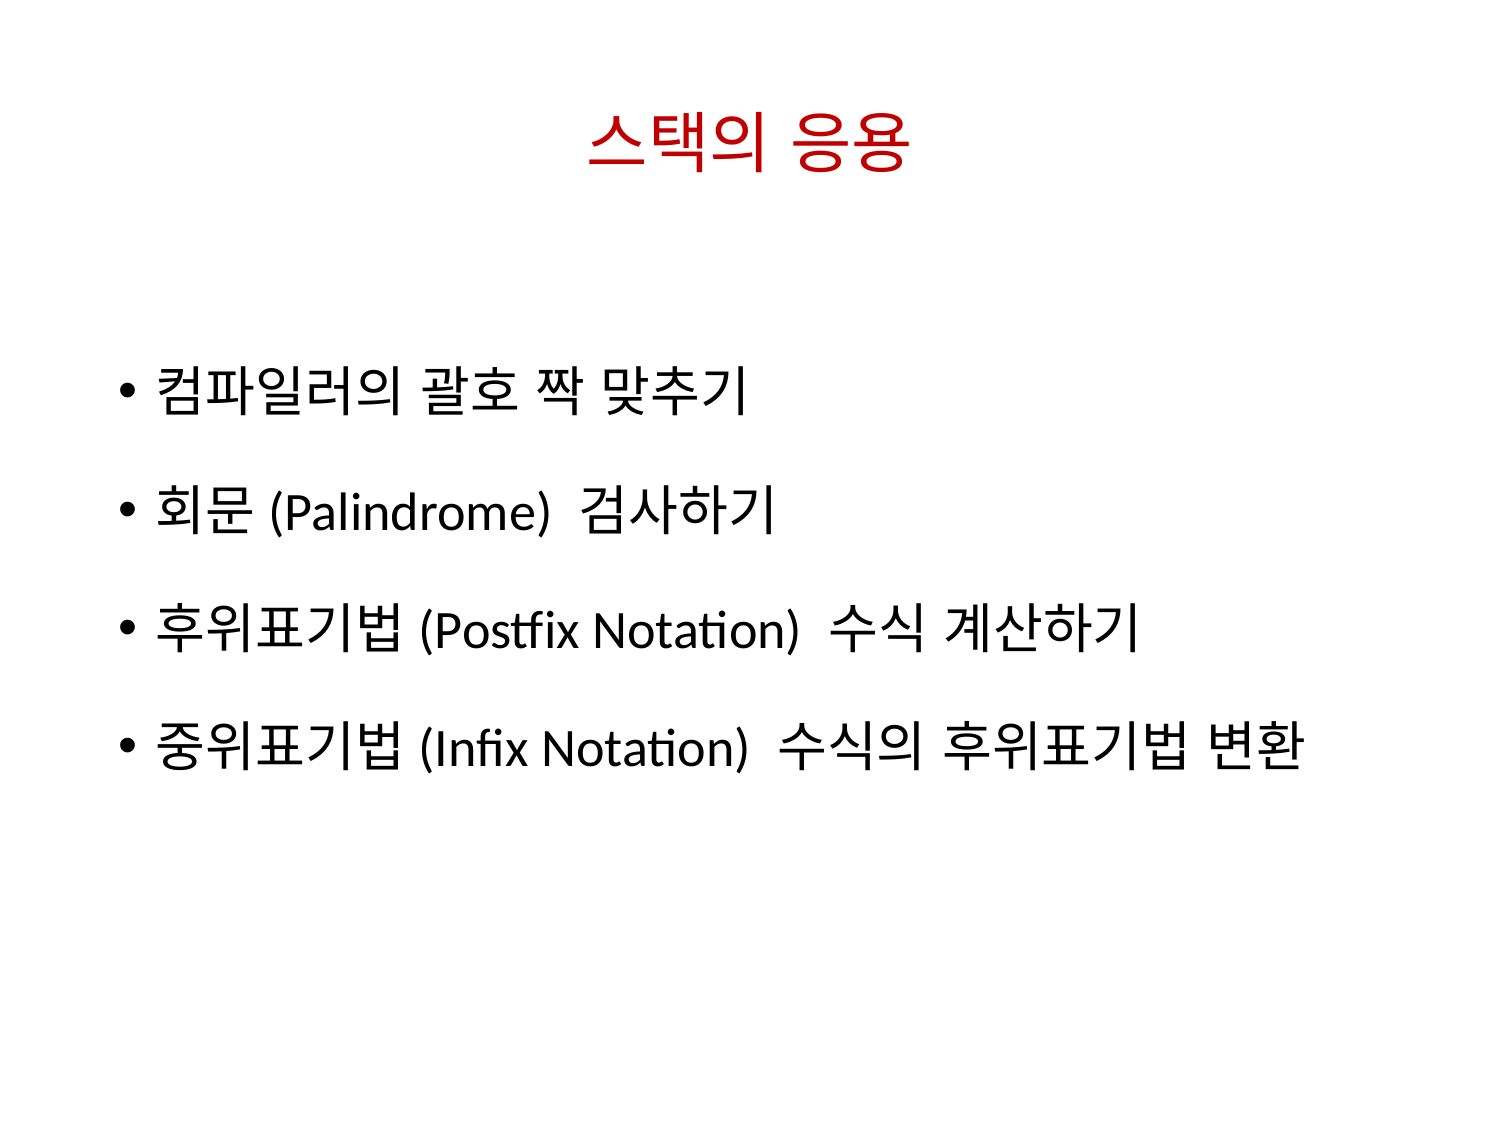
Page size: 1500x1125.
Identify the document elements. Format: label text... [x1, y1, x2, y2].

title 스택의 응용 [103, 104, 1397, 188]
list 컴파일러의 괄호 짝 맞추기 회문(Palindrome) 검사하기 후위표기법(Postfix Notation) 수식 계산하기 중위표기법(Infix Notation) 수식의 후위표기법 변환 [103, 317, 1397, 1065]
